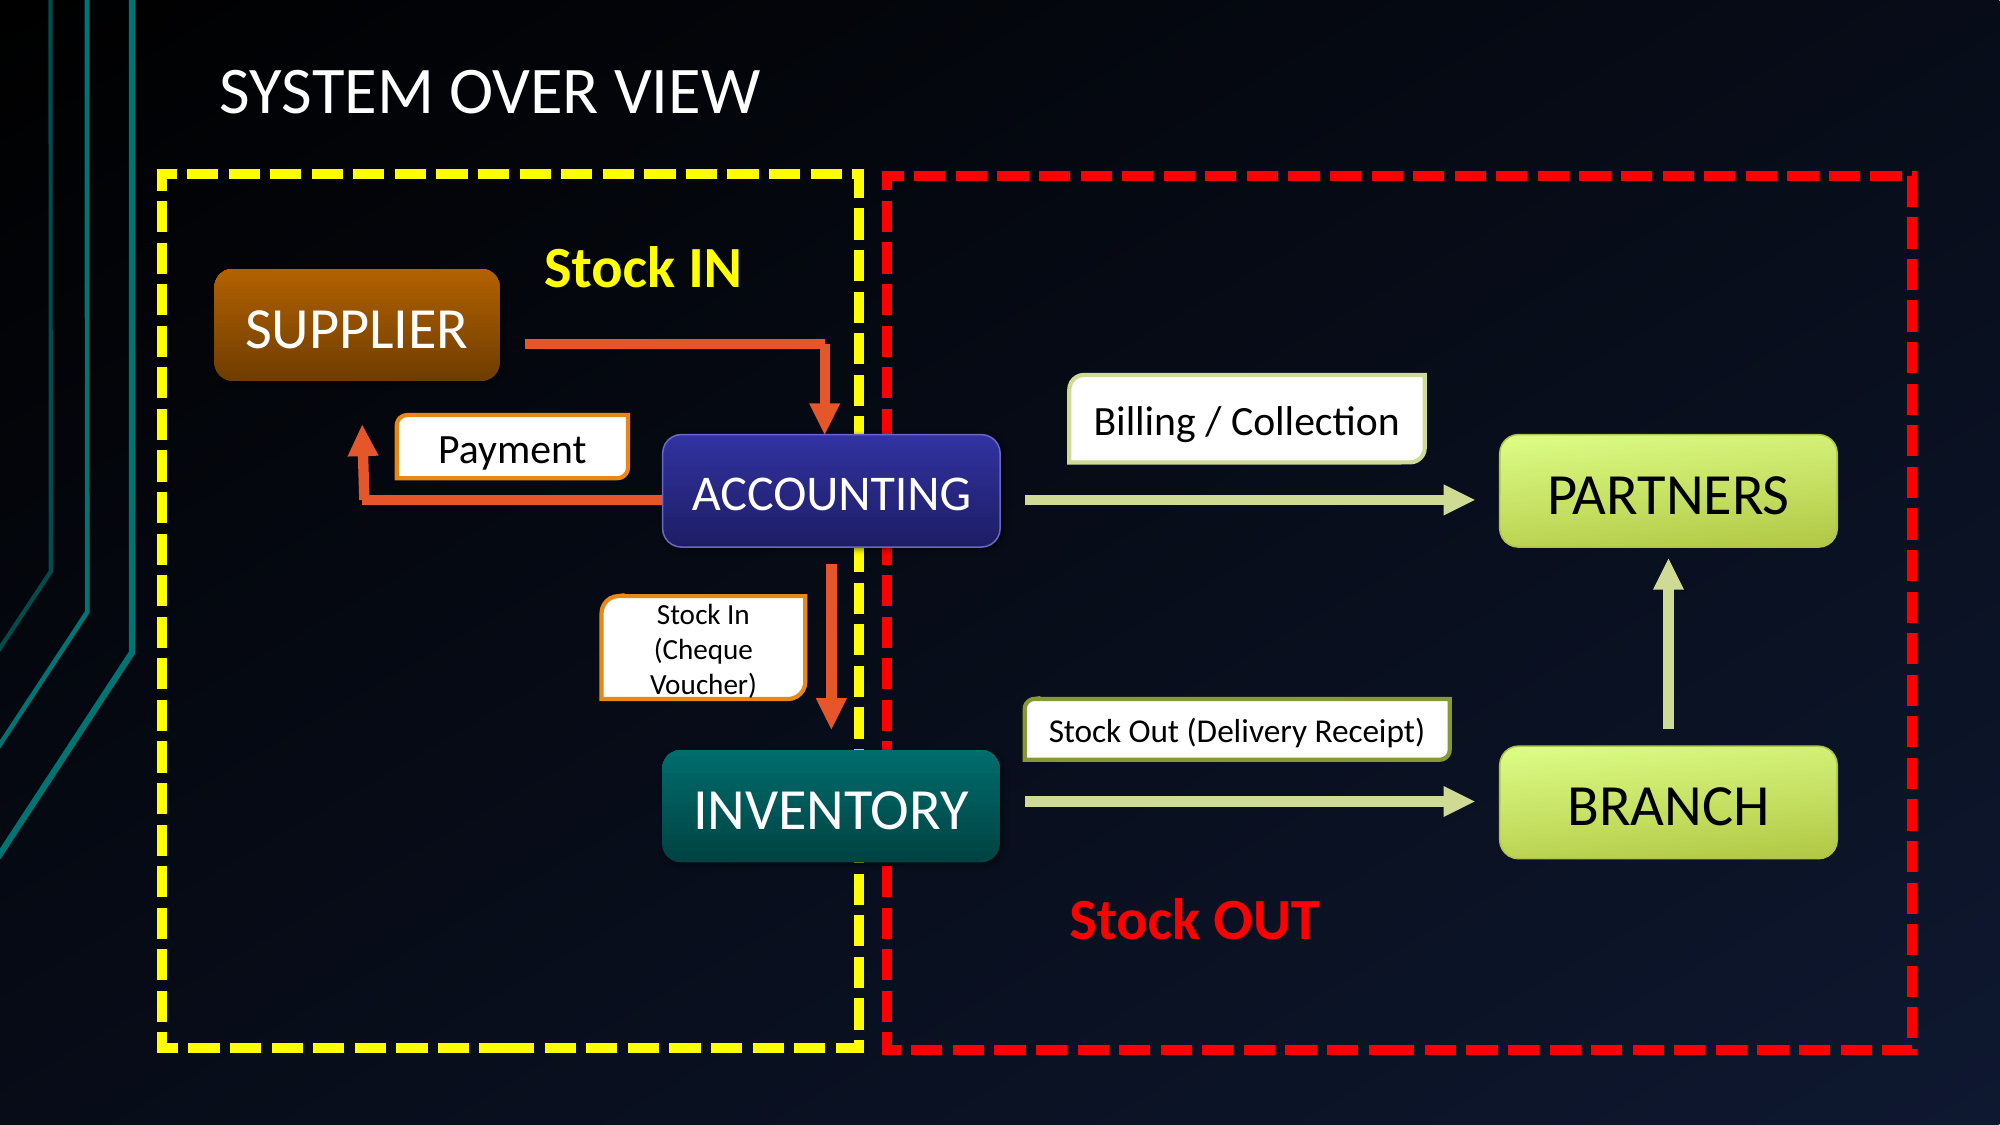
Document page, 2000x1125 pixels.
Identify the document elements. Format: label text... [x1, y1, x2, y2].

text_box Payment [394, 412, 631, 481]
text_box ACCOUNTING [661, 433, 1001, 548]
text_box SUPPLIER [214, 268, 500, 382]
text_box Stock IN [529, 222, 758, 307]
text_box PARTNERS [1498, 433, 1839, 548]
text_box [361, 424, 365, 501]
text_box [885, 174, 1914, 1052]
text_box BRANCH [1498, 745, 1839, 860]
text_box INVENTORY [662, 749, 1000, 863]
text_box [160, 172, 861, 1050]
text_box Stock Out (Delivery Receipt) [1022, 695, 1452, 762]
text_box Billing / Collection [1067, 372, 1427, 465]
title SYSTEM OVER VIEW [199, 45, 1900, 138]
text_box Stock OUT [1054, 873, 1335, 959]
text_box Stock In (Cheque Voucher) [599, 593, 808, 702]
